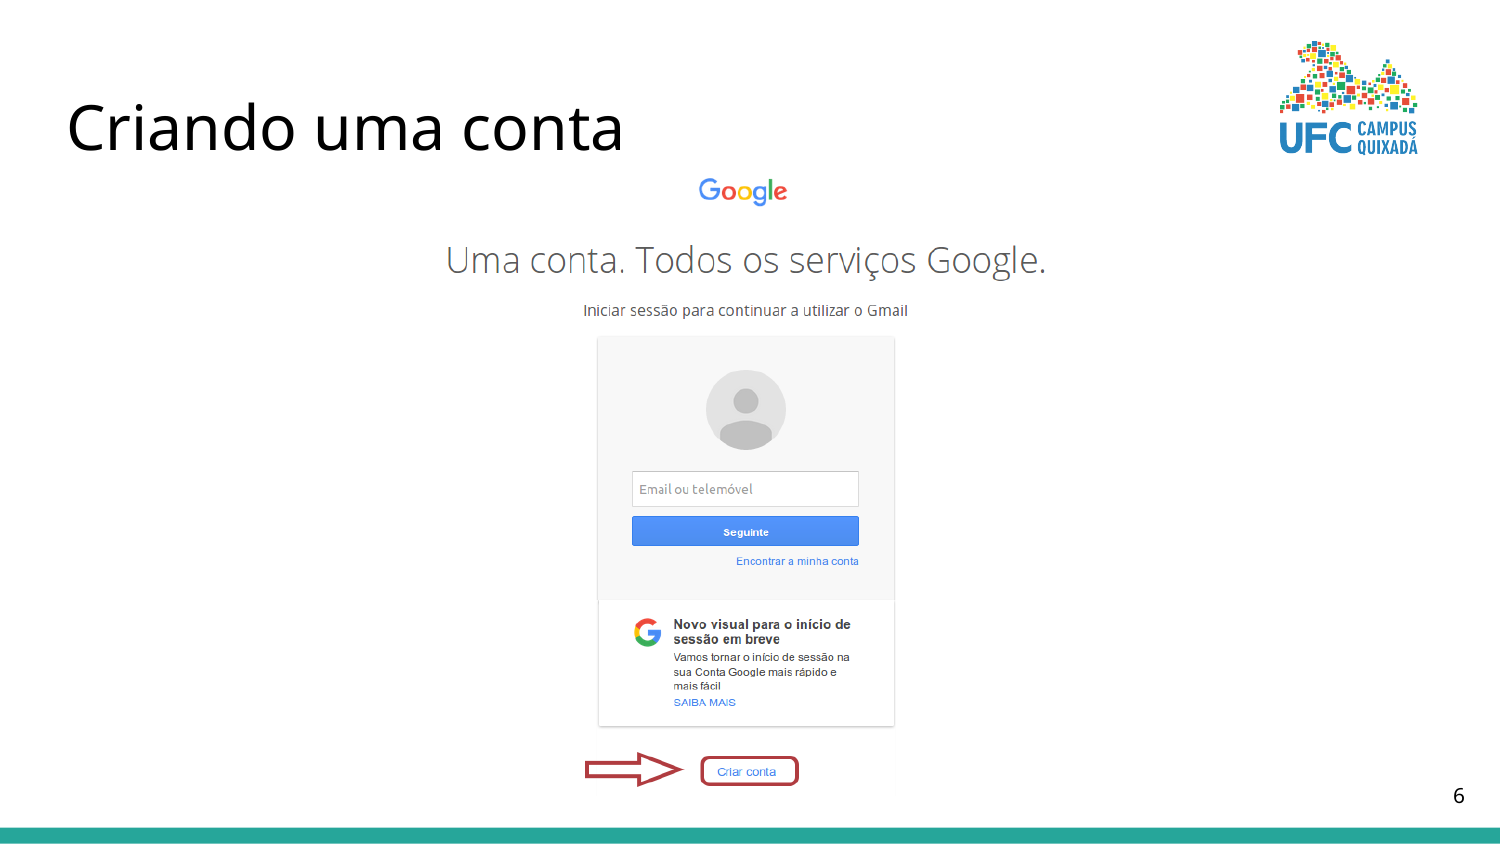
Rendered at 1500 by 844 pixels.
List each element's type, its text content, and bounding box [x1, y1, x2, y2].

picture [388, 173, 1090, 796]
slide_number ‹#› [1389, 764, 1480, 830]
title Criando uma conta [51, 72, 1449, 174]
picture [1236, 19, 1456, 175]
